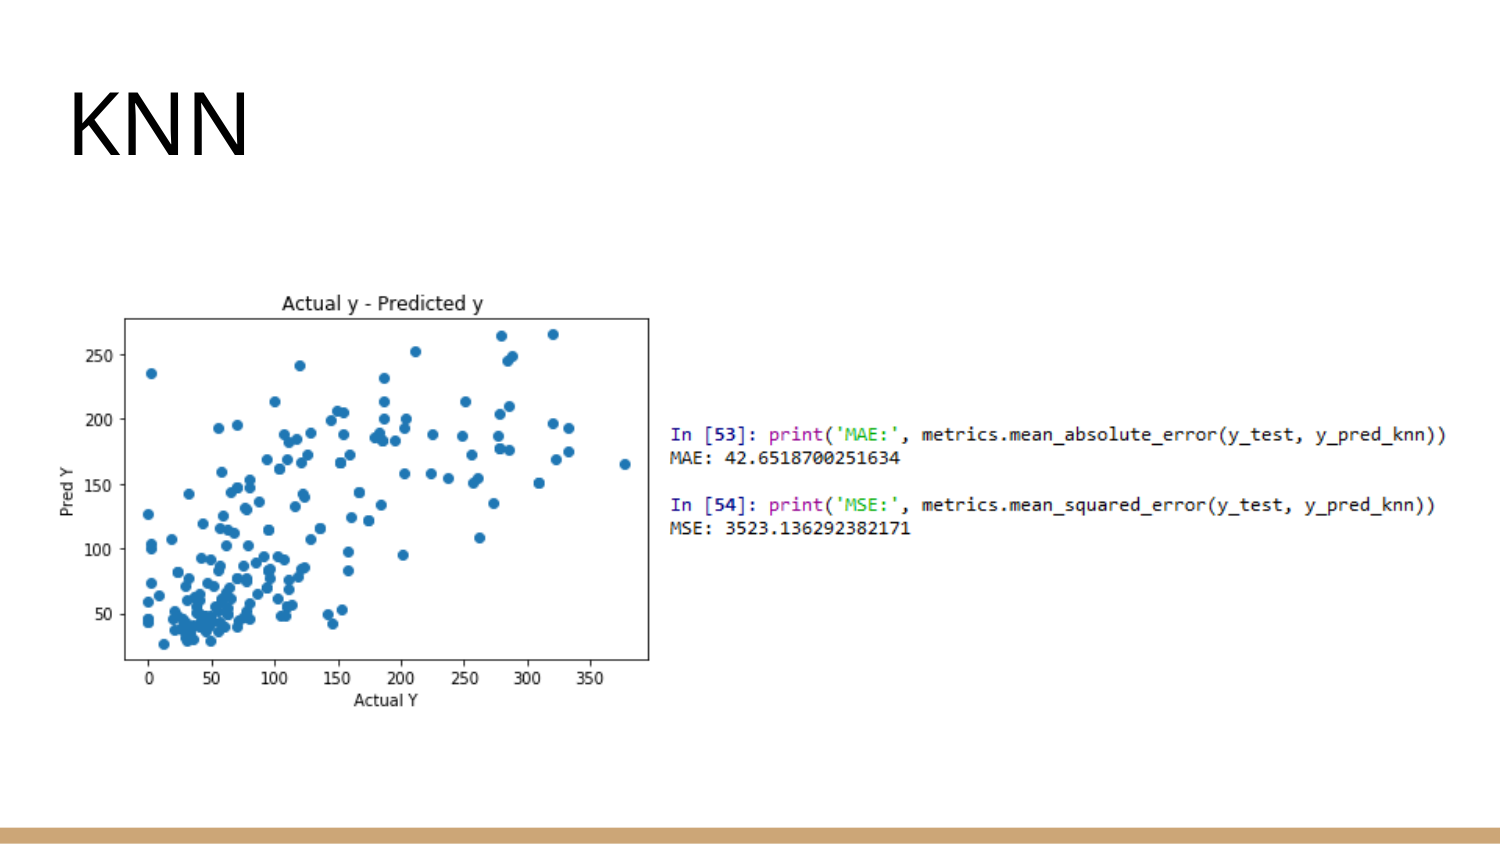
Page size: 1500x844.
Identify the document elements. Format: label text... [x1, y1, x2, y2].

title KNN [51, 51, 1449, 189]
picture [668, 407, 1450, 545]
picture [50, 284, 660, 720]
